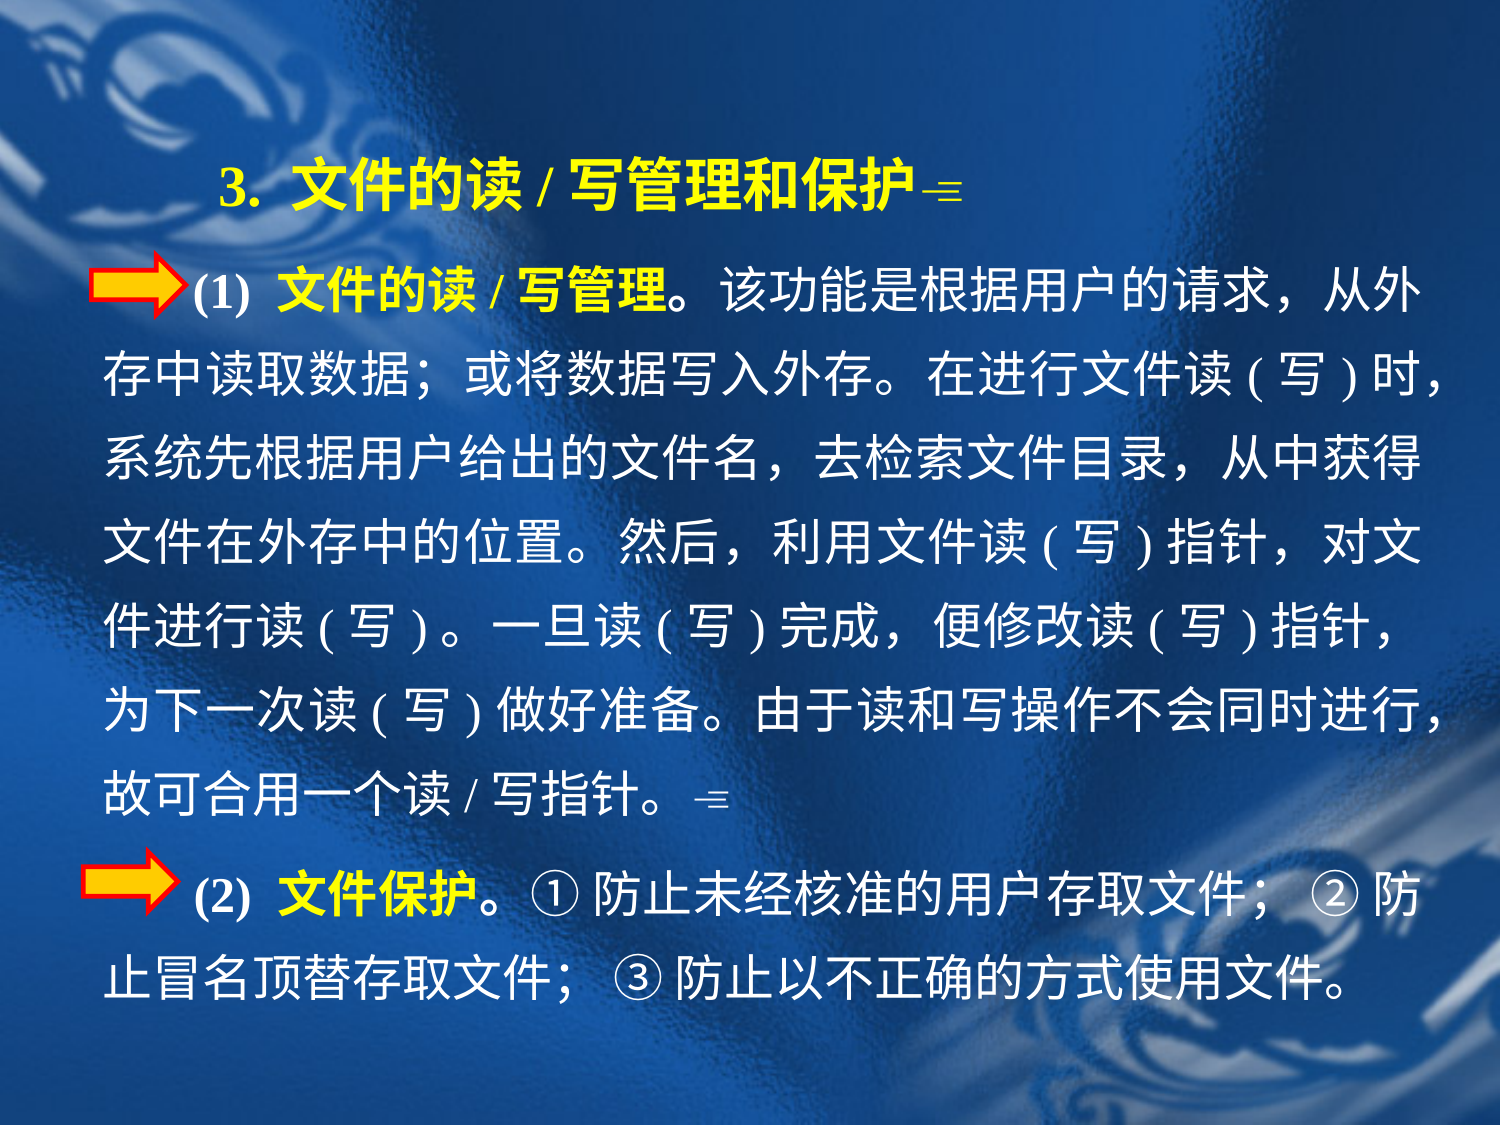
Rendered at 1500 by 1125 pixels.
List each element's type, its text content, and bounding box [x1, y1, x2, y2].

picture [0, 0, 1500, 1125]
text_box [83, 851, 178, 911]
text_box [91, 255, 186, 315]
text_box 3. 文件的读/写管理和保护 (1) 文件的读/写管理。该功能是根据用户的请求，从外存中读取数据；或将数据写入外存。在进行文件读(写)时，系统先根据用户给出的文件名，去检索文件目录，从中获得文件在外存中的位置。然后，利用文件读(写)指针，对文件进行读(写)。一旦读(写)完成，便修改读(写)指针，为下一次读(写)做好准备。由于读和写操作不会同时进行，故可合用一个读/写指针。 (2) 文件保护。① 防止未经核准的用户存取文件； ② 防止冒名顶替存取文件； ③ 防止以不正确的方式使用文件。 [87, 112, 1438, 1015]
